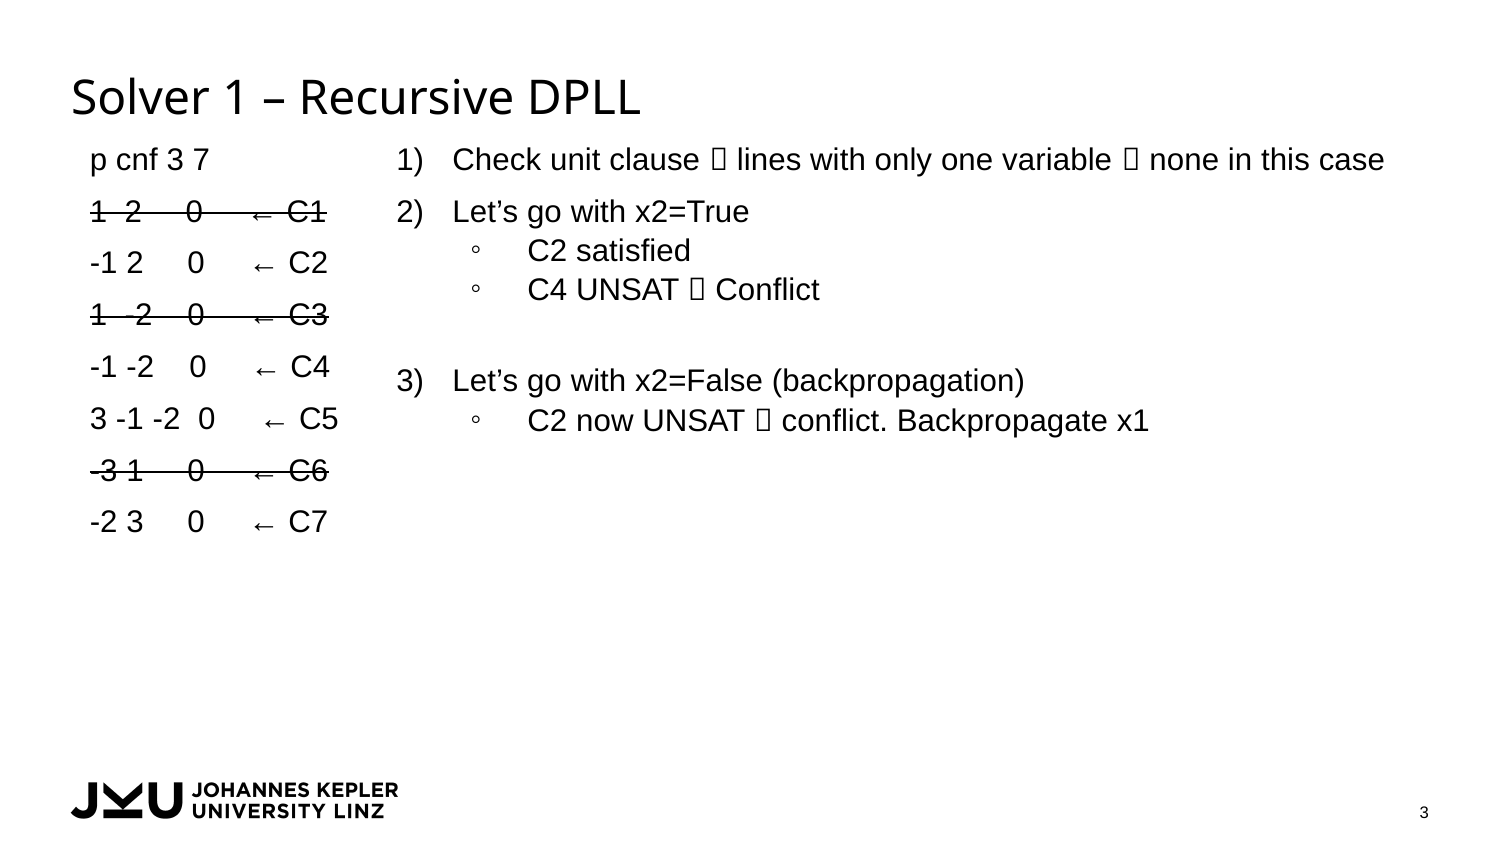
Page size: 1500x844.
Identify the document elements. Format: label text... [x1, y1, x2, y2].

slide_number 3 [1355, 782, 1441, 828]
title Solver 1 – Recursive DPLL [59, 70, 1429, 131]
list p cnf 3 7 1 2 0 ← C1 -1 2 0 ← C2 1 -2 0 ← C3 -1 -2 0 ← C4 3 -1 -2 0 ← C5 -3 1 0 ← C6 -2 3 0 ← C7 [59, 131, 367, 633]
picture [70, 781, 405, 821]
text_box Check unit clause  lines with only one variable  none in this case Let’s go with x2=True C2 satisfied C4 UNSAT  Conflict Let’s go with x2=False (backpropagation) C2 now UNSAT  conflict. Backpropagate x1 [366, 131, 1441, 483]
